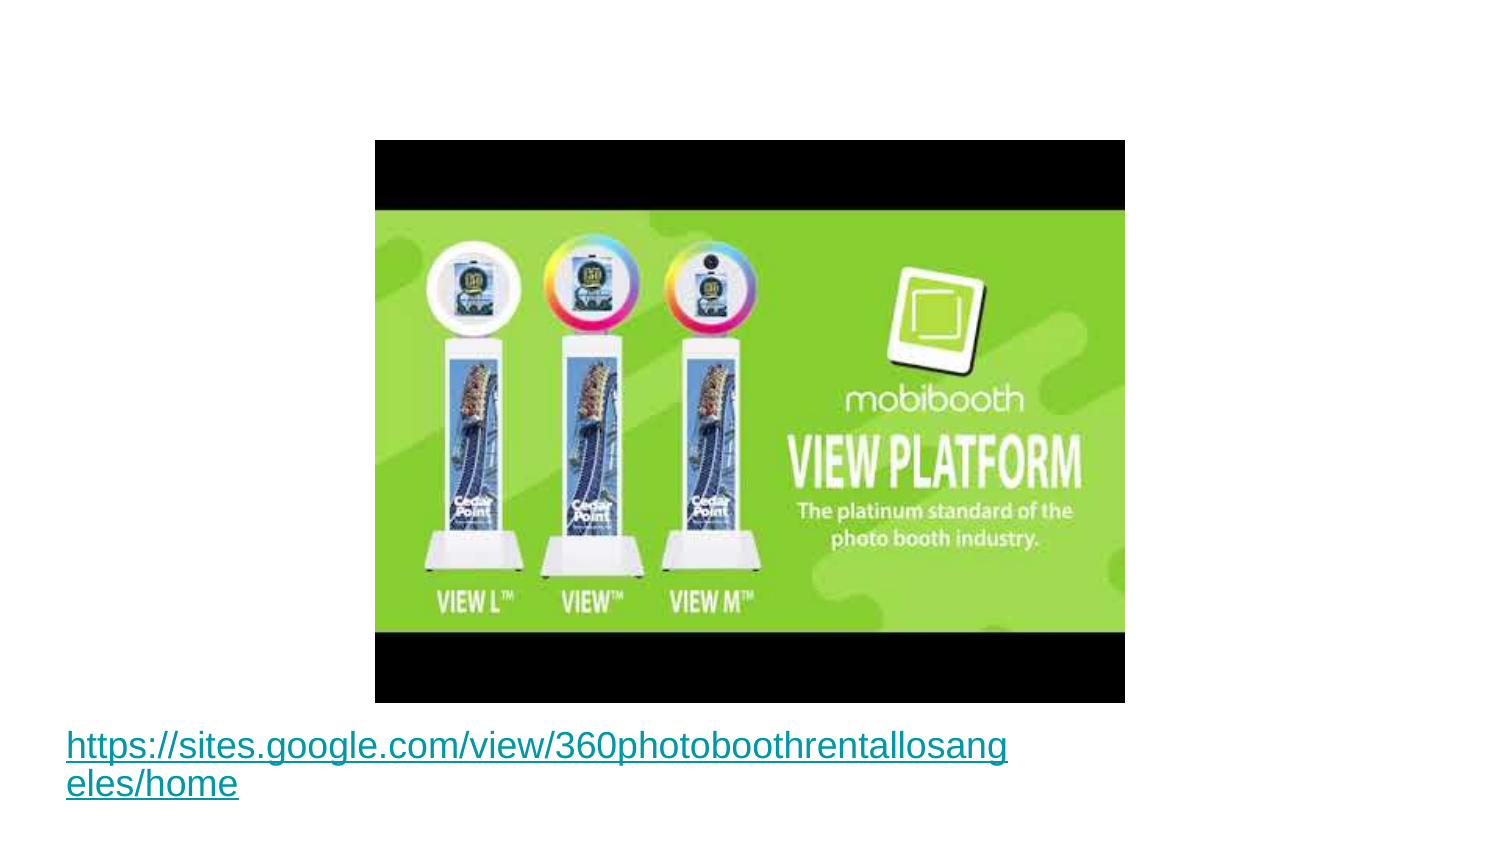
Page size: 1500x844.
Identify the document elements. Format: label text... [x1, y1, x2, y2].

list https://sites.google.com/view/360photoboothrentallosangeles/home [51, 694, 1036, 794]
picture [374, 140, 1126, 704]
